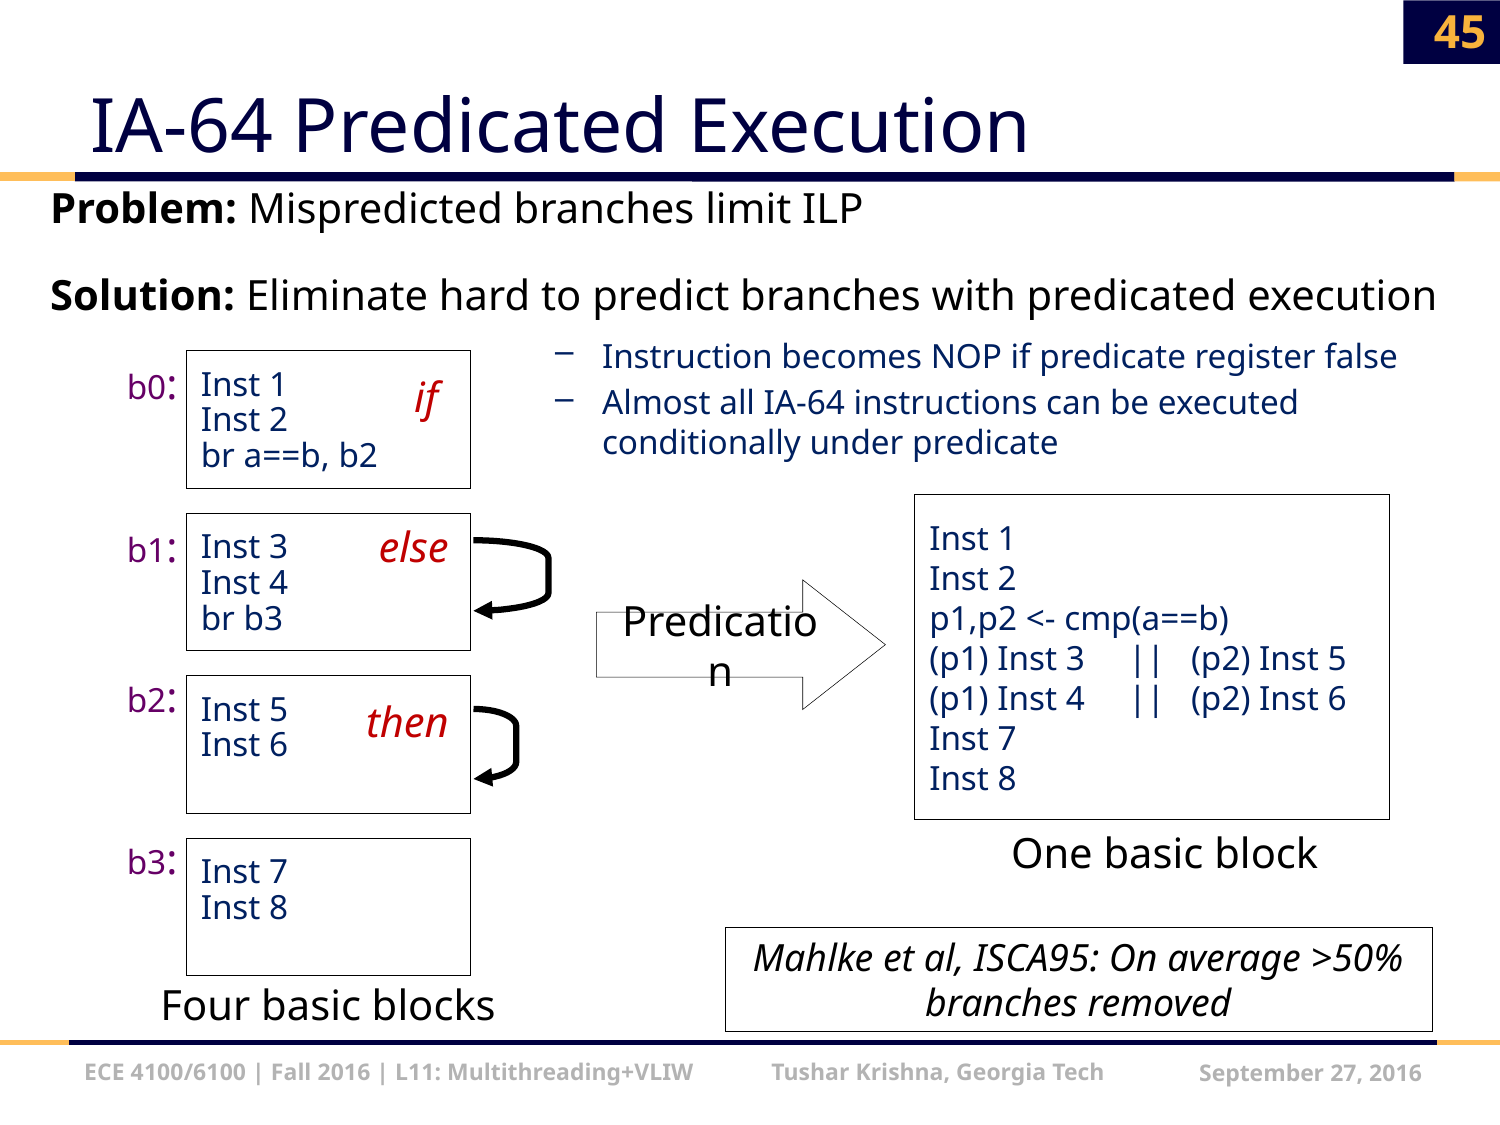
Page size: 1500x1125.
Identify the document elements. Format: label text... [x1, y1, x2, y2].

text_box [110, 349, 550, 1038]
text_box Instruction becomes NOP if predicate register false Almost all IA-64 instructions can be executed conditionally under predicate [465, 327, 1456, 469]
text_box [588, 493, 1433, 1033]
slide_number 45 [1401, 4, 1500, 64]
footer ECE 4100/6100 | Fall 2016 | L11: Multithreading+VLIW Tushar Krishna, Georgia Tech [69, 1042, 1183, 1103]
list Problem: Mispredicted branches limit ILP Solution: Eliminate hard to predict branches with predicated execution [35, 173, 1500, 827]
title IA-64 Predicated Execution [75, 24, 1302, 173]
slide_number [1183, 1042, 1438, 1103]
